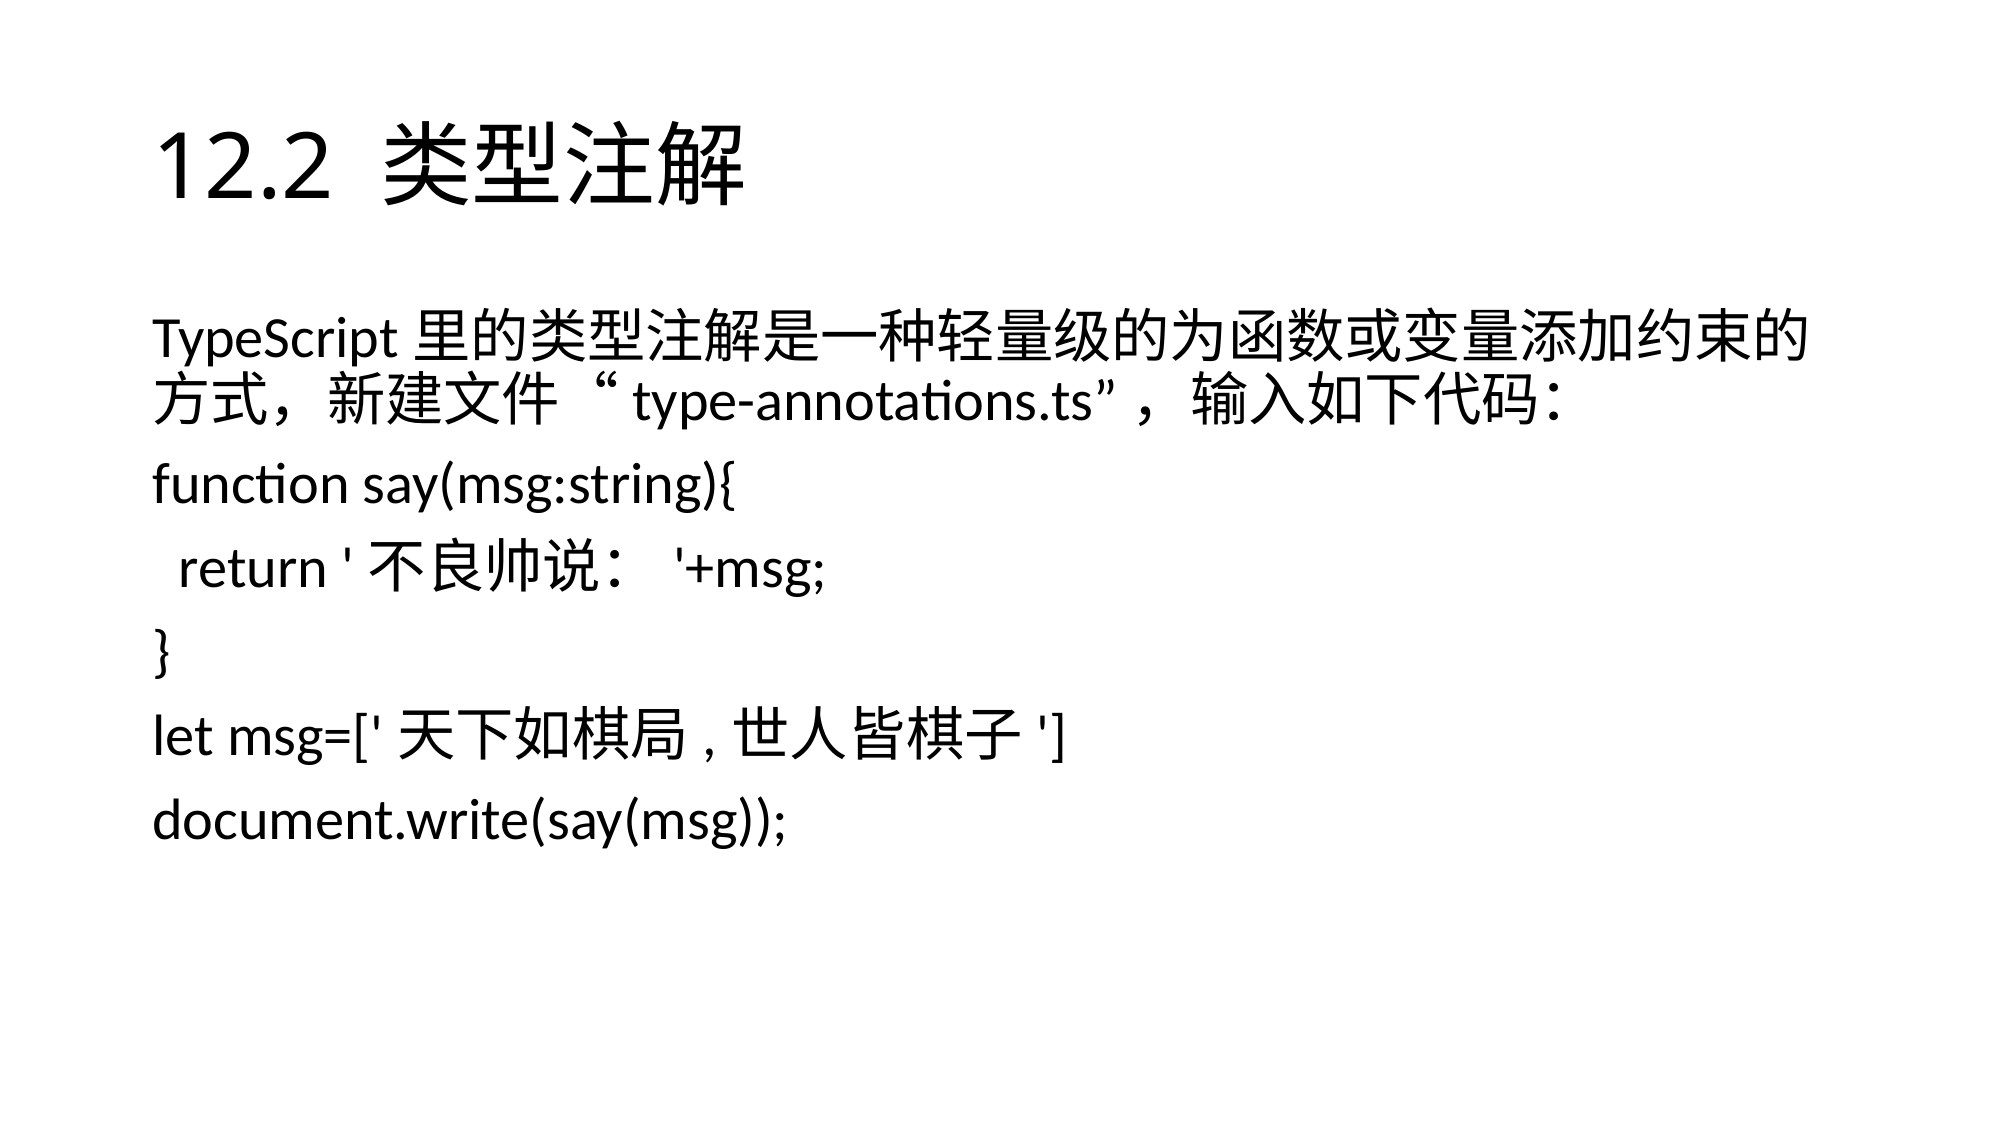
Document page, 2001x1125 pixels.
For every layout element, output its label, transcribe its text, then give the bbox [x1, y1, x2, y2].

title 12.2 类型注解 [137, 59, 1863, 278]
list TypeScript里的类型注解是一种轻量级的为函数或变量添加约束的方式，新建文件“type-annotations.ts”，输入如下代码： function say(msg:string){ return '不良帅说：'+msg; } let msg=['天下如棋局,世人皆棋子'] document.write(say(msg)); [137, 299, 1863, 1014]
